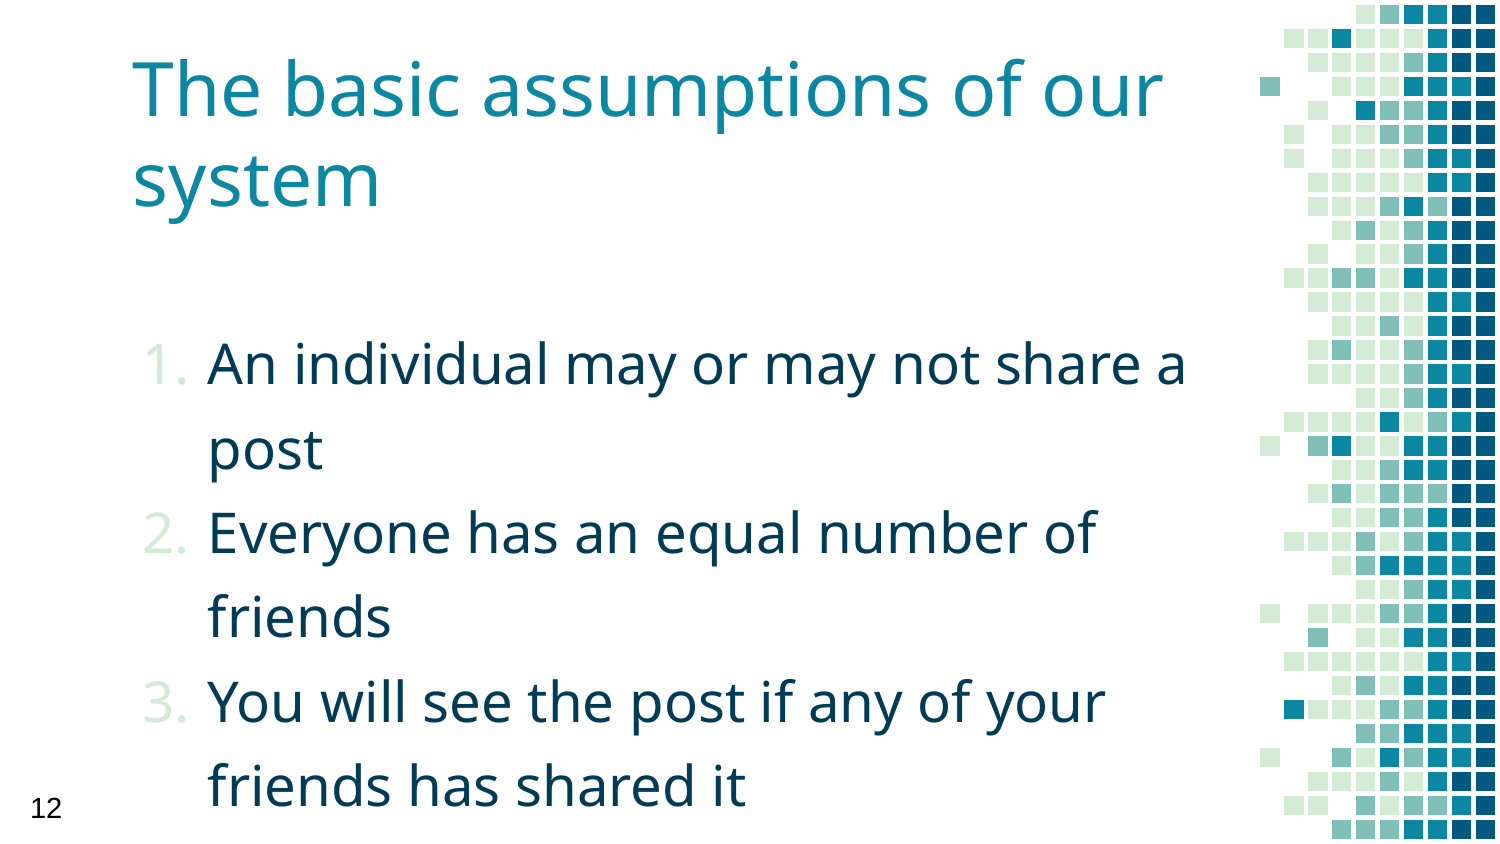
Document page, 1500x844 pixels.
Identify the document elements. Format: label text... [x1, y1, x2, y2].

title The basic assumptions of our system [117, 96, 1227, 237]
slide_number 12 [15, 774, 105, 839]
list An individual may or may not share a post Everyone has an equal number of friends You will see the post if any of your friends has shared it Only one post is being shared [117, 296, 1227, 786]
